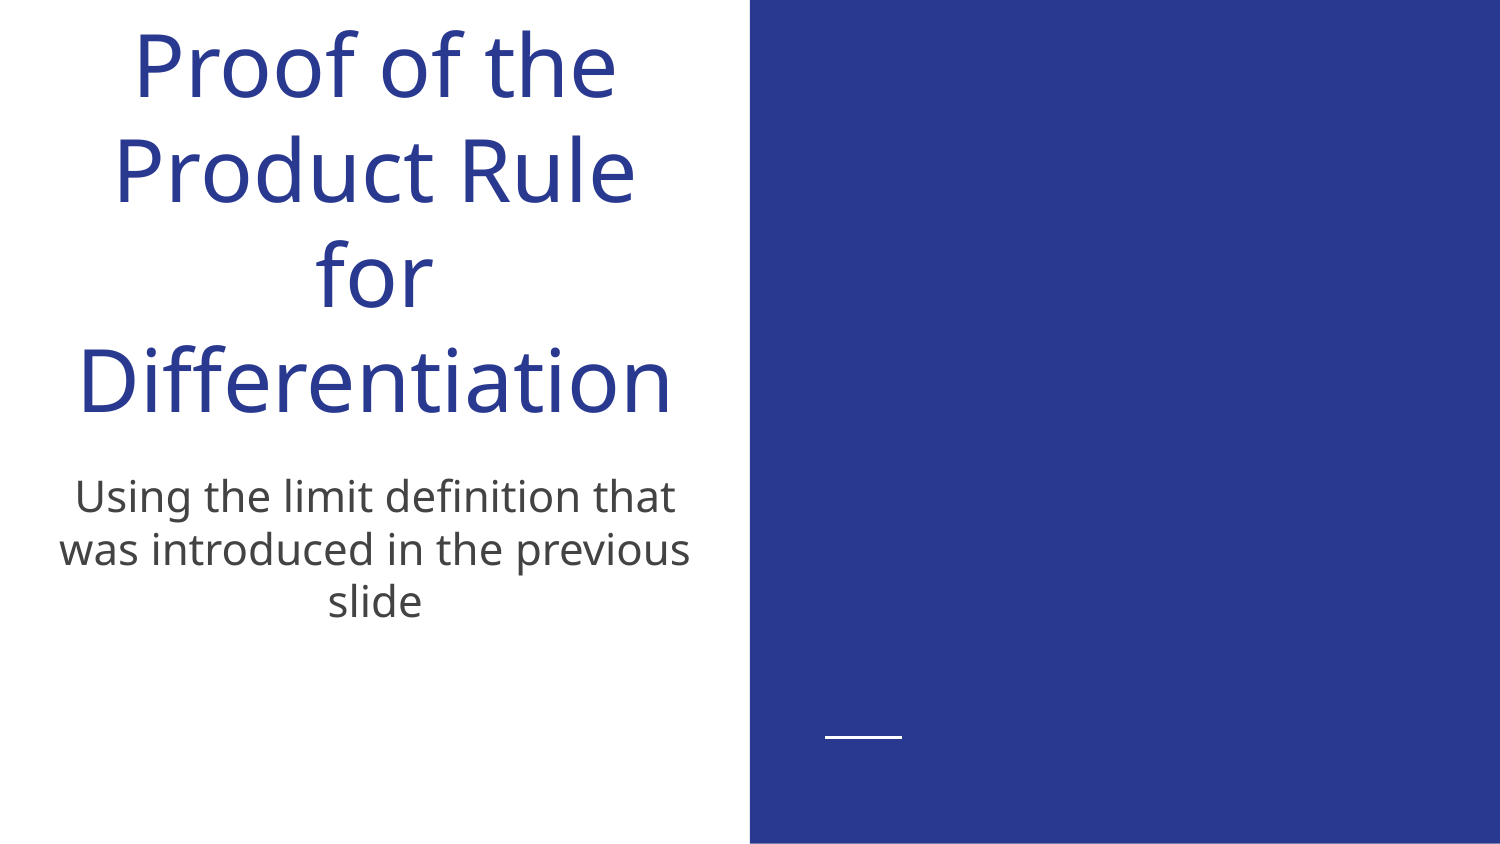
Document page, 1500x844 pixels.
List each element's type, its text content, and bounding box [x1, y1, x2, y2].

subtitle Using the limit definition that was introduced in the previous slide [43, 454, 708, 663]
title Proof of the Product Rule for Differentiation [43, 188, 708, 446]
